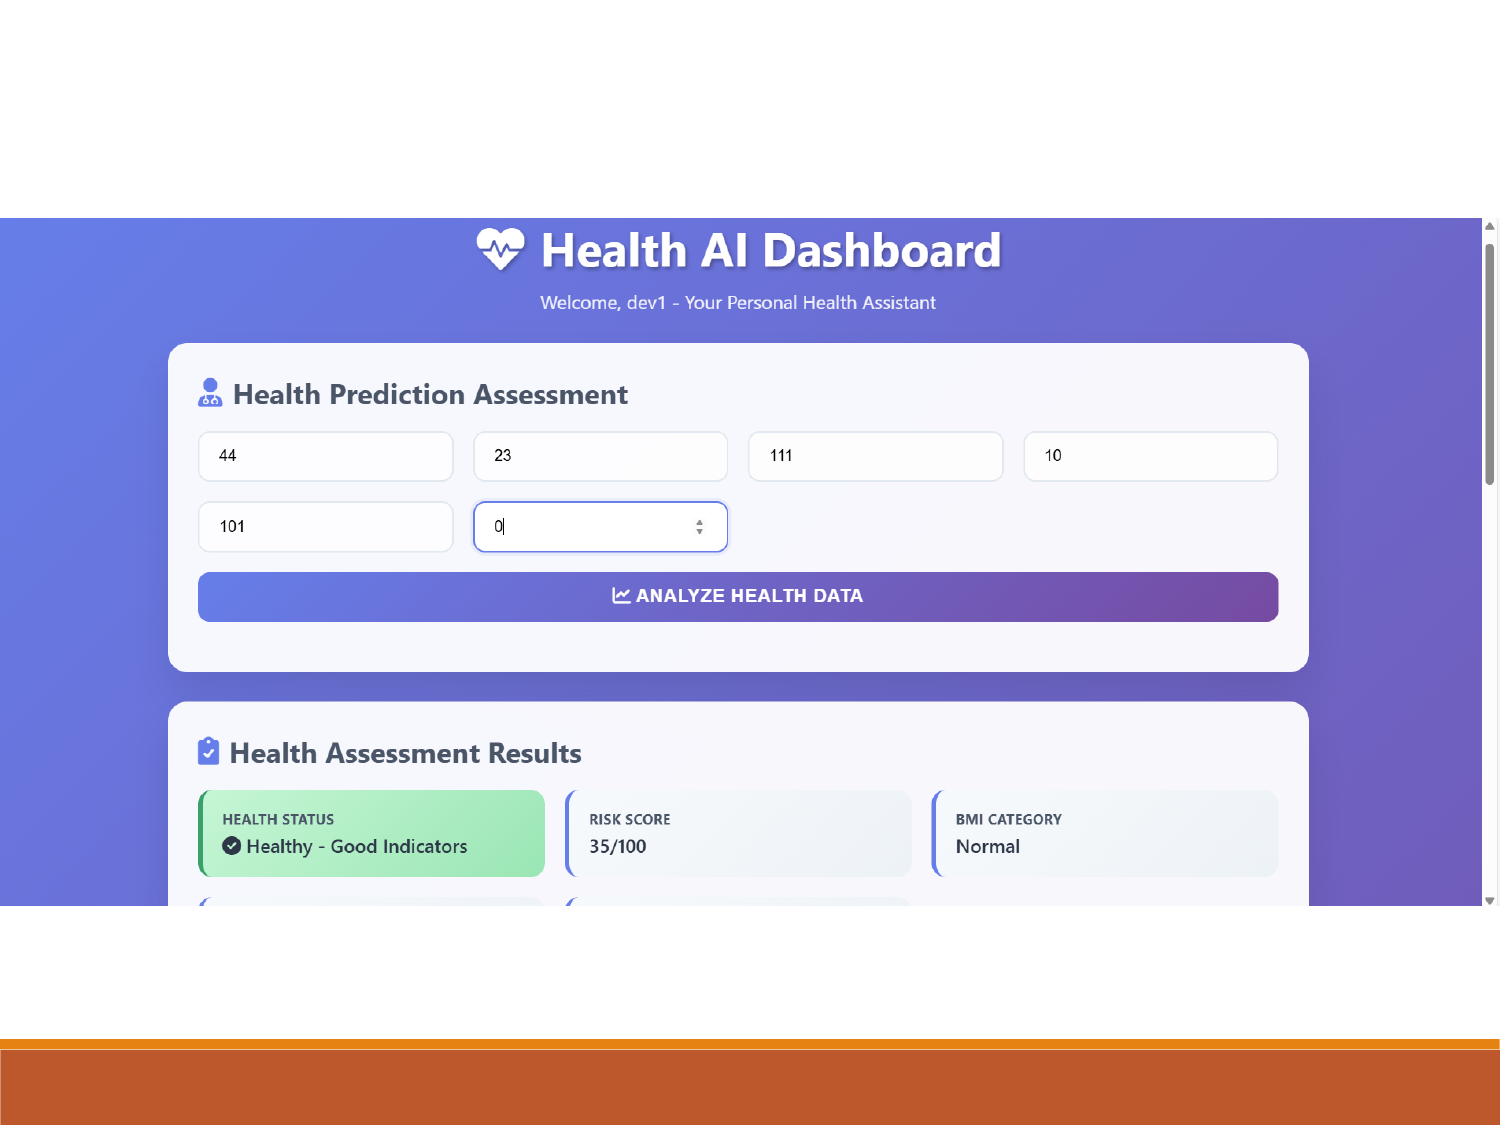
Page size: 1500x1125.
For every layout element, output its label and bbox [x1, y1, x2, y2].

picture [0, 218, 1500, 907]
